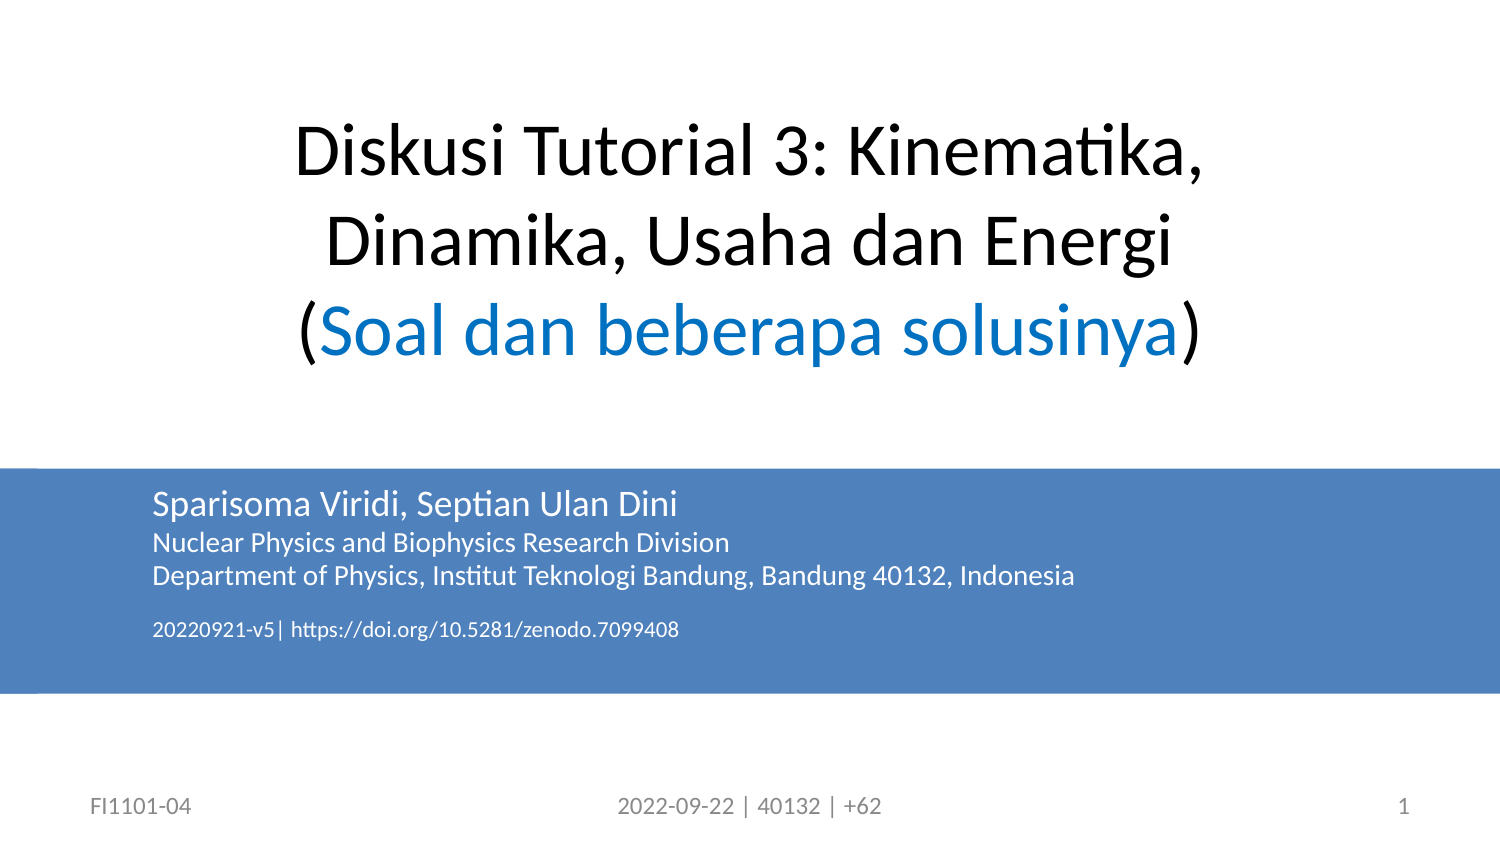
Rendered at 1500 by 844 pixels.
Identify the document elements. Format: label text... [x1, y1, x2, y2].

text_box [282, 613, 683, 656]
footer 2022-09-22 | 40132 | +62 [512, 782, 988, 827]
slide_number 1 [1074, 782, 1425, 827]
text_box [0, 467, 1500, 696]
subtitle Sparisoma Viridi, Septian Ulan Dini Nuclear Physics and Biophysics Research Division Department of Physics, Institut Teknologi Bandung, Bandung 40132, Indonesia 20220921-v5| https://doi.org/10.5281/zenodo.7099408 [137, 480, 1351, 656]
slide_number FI1101-04 [75, 782, 463, 827]
title Diskusi Tutorial 3: Kinematika, Dinamika, Usaha dan Energi (Soal dan beberapa solusinya) [56, 84, 1444, 387]
